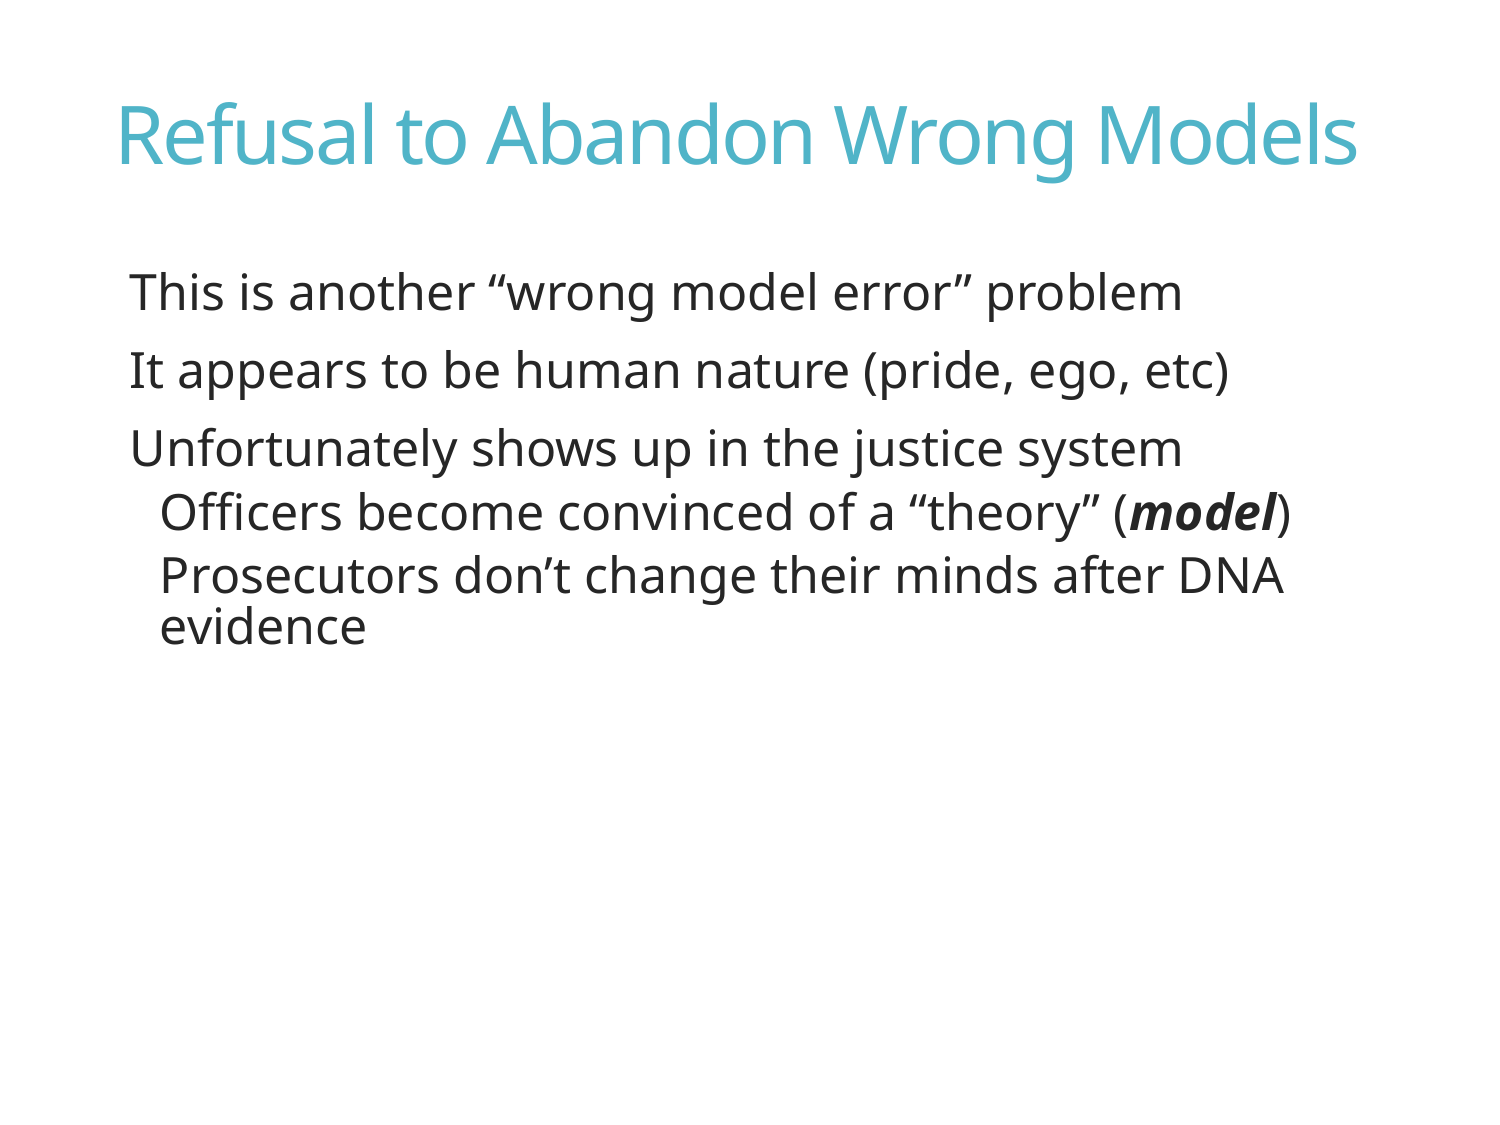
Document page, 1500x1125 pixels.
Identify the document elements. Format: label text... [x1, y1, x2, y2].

list This is another “wrong model error” problem It appears to be human nature (pride, ego, etc) Unfortunately shows up in the justice system Officers become convinced of a “theory” (model) Prosecutors don’t change their minds after DNA evidence [99, 262, 1400, 938]
title Refusal to Abandon Wrong Models [99, 45, 1400, 233]
